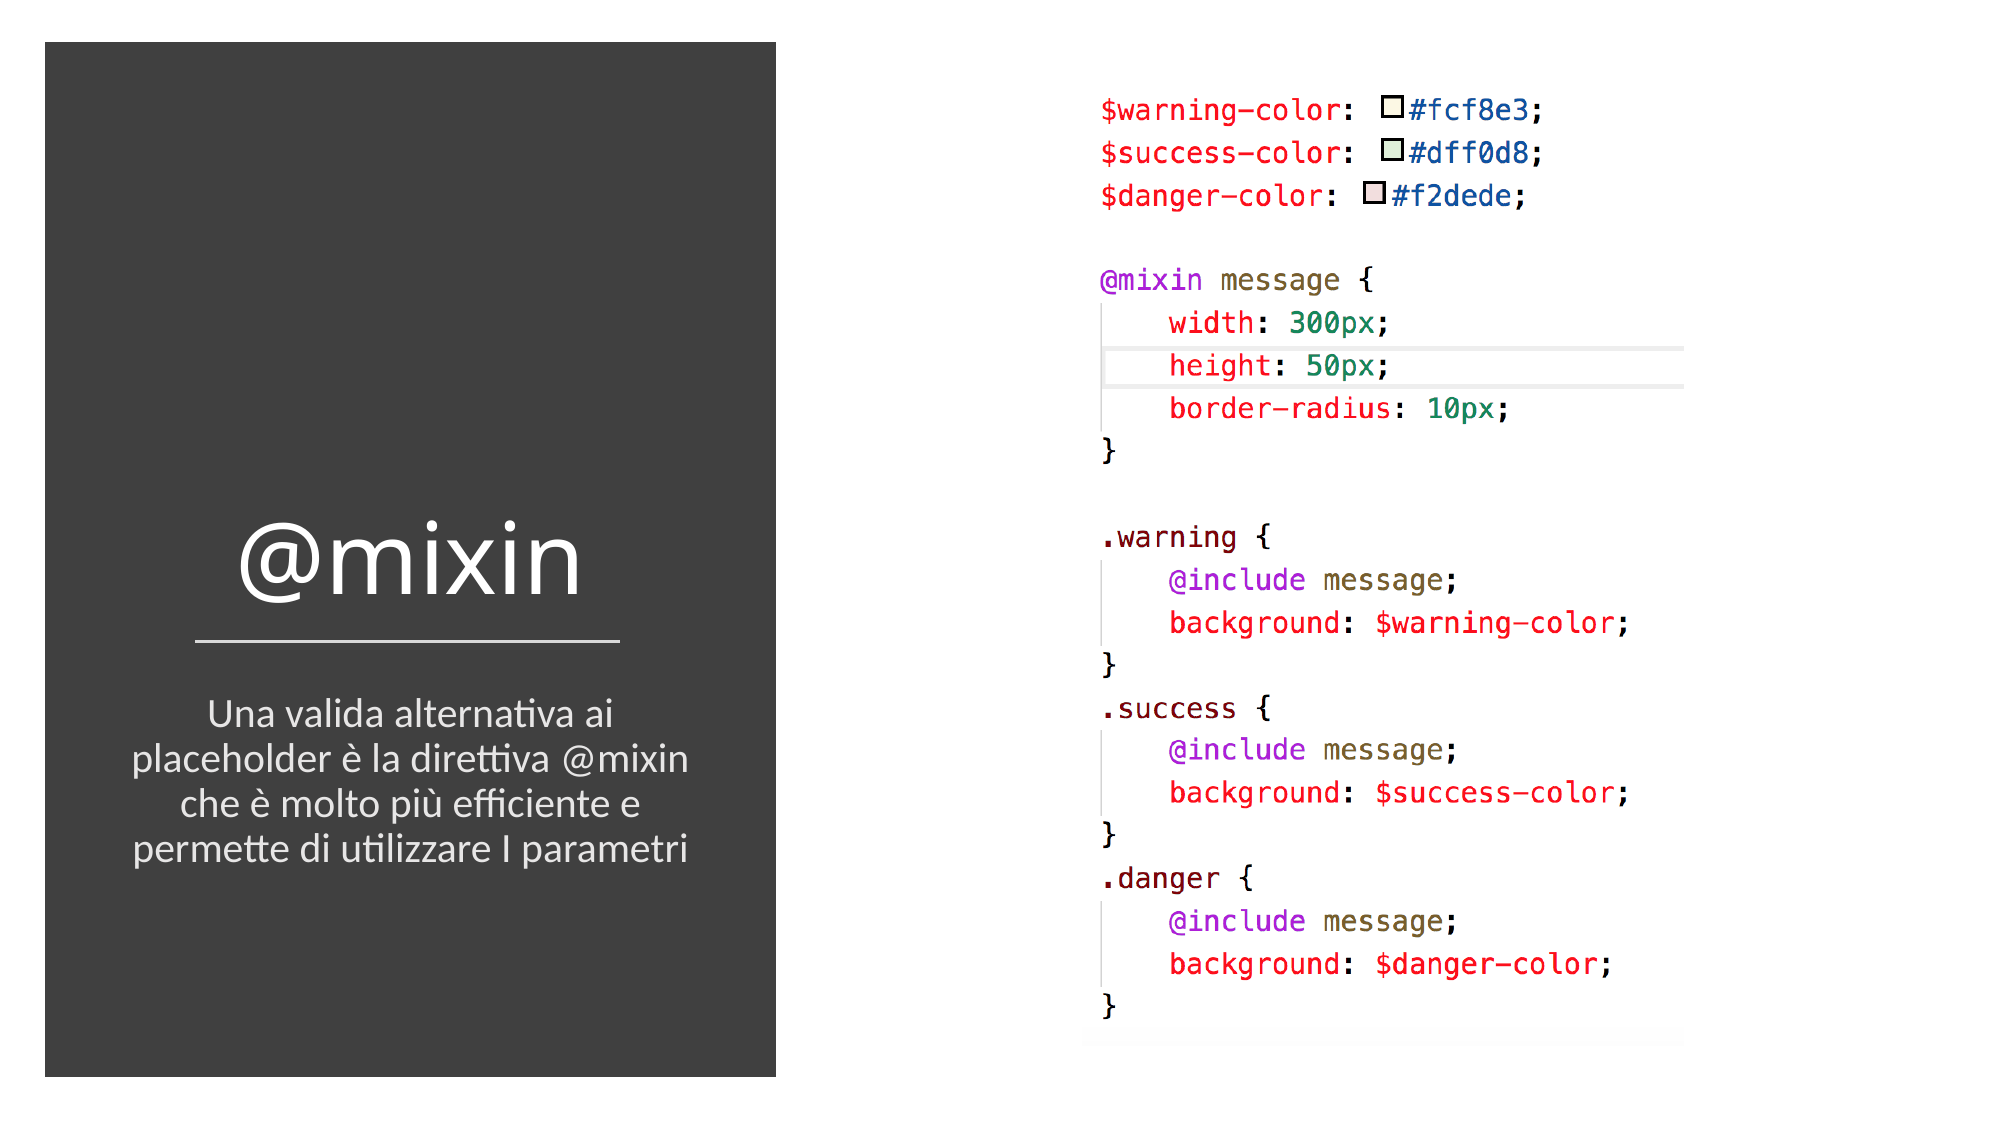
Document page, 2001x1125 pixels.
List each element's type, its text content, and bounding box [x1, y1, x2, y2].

text_box [54, 52, 767, 1067]
list Una valida alternativa ai placeholder è la direttiva @mixin che è molto più efficiente e permette di utilizzare I parametri [110, 684, 711, 935]
picture [1082, 80, 1684, 1046]
title @mixin [110, 149, 711, 624]
